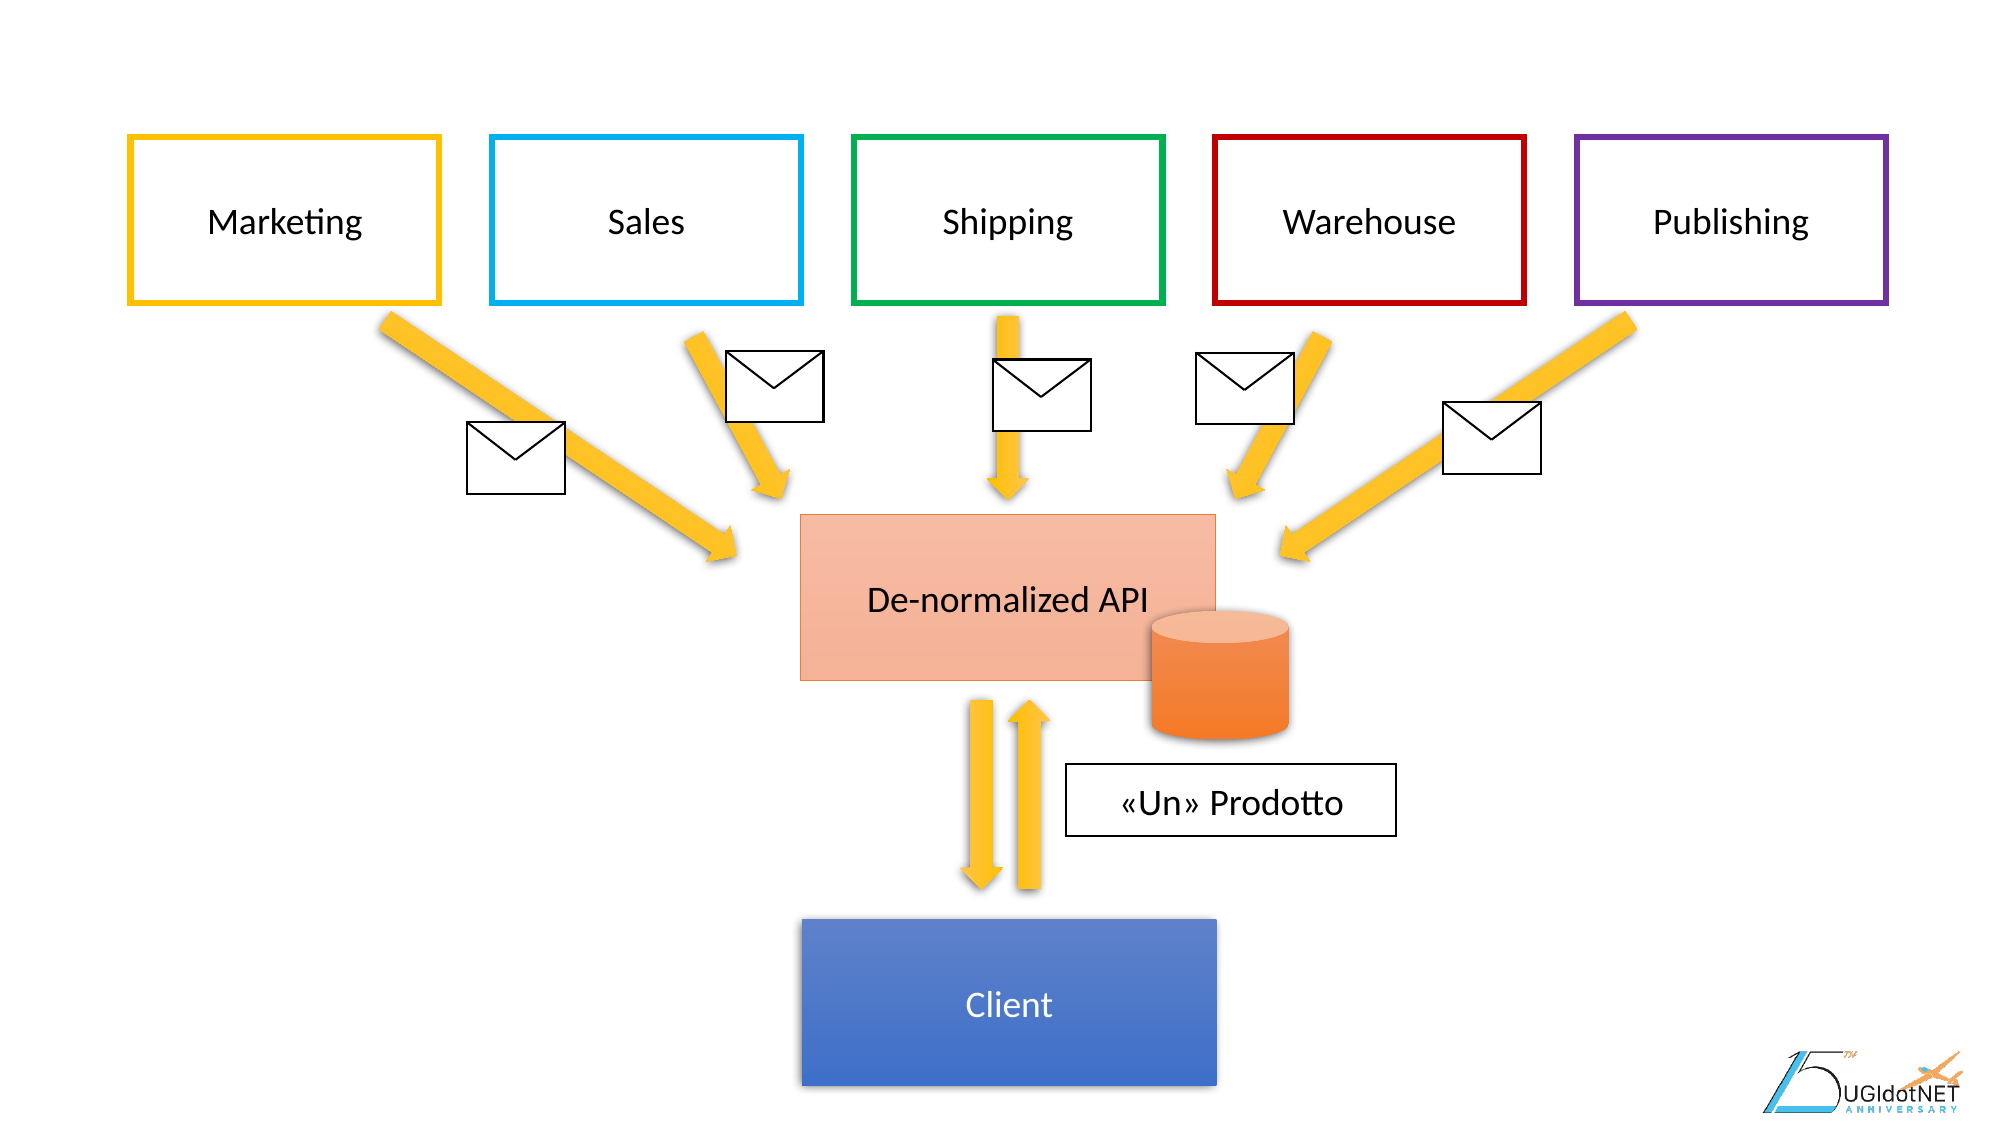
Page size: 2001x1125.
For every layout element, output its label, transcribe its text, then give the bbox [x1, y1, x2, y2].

text_box Warehouse [1214, 136, 1525, 304]
text_box Publishing [1576, 136, 1887, 304]
text_box [1491, 311, 1638, 401]
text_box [1196, 352, 1295, 424]
text_box De-normalized API [800, 514, 1216, 681]
text_box [684, 331, 725, 418]
text_box «Un» Prodotto [1065, 763, 1397, 837]
text_box [986, 432, 1030, 500]
picture [1752, 1042, 1973, 1122]
text_box [1226, 425, 1288, 499]
text_box [1008, 699, 1052, 890]
text_box [379, 311, 555, 421]
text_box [992, 359, 1091, 431]
text_box [1151, 610, 1289, 740]
text_box [727, 423, 790, 499]
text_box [725, 350, 824, 423]
text_box [959, 699, 1003, 890]
text_box [1279, 434, 1442, 562]
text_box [1443, 402, 1542, 474]
text_box Sales [491, 136, 802, 304]
text_box [566, 428, 737, 562]
text_box [1295, 331, 1332, 411]
text_box [997, 316, 1019, 358]
text_box Marketing [129, 136, 440, 304]
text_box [467, 422, 566, 494]
text_box Client [802, 919, 1217, 1086]
text_box Shipping [853, 136, 1163, 304]
